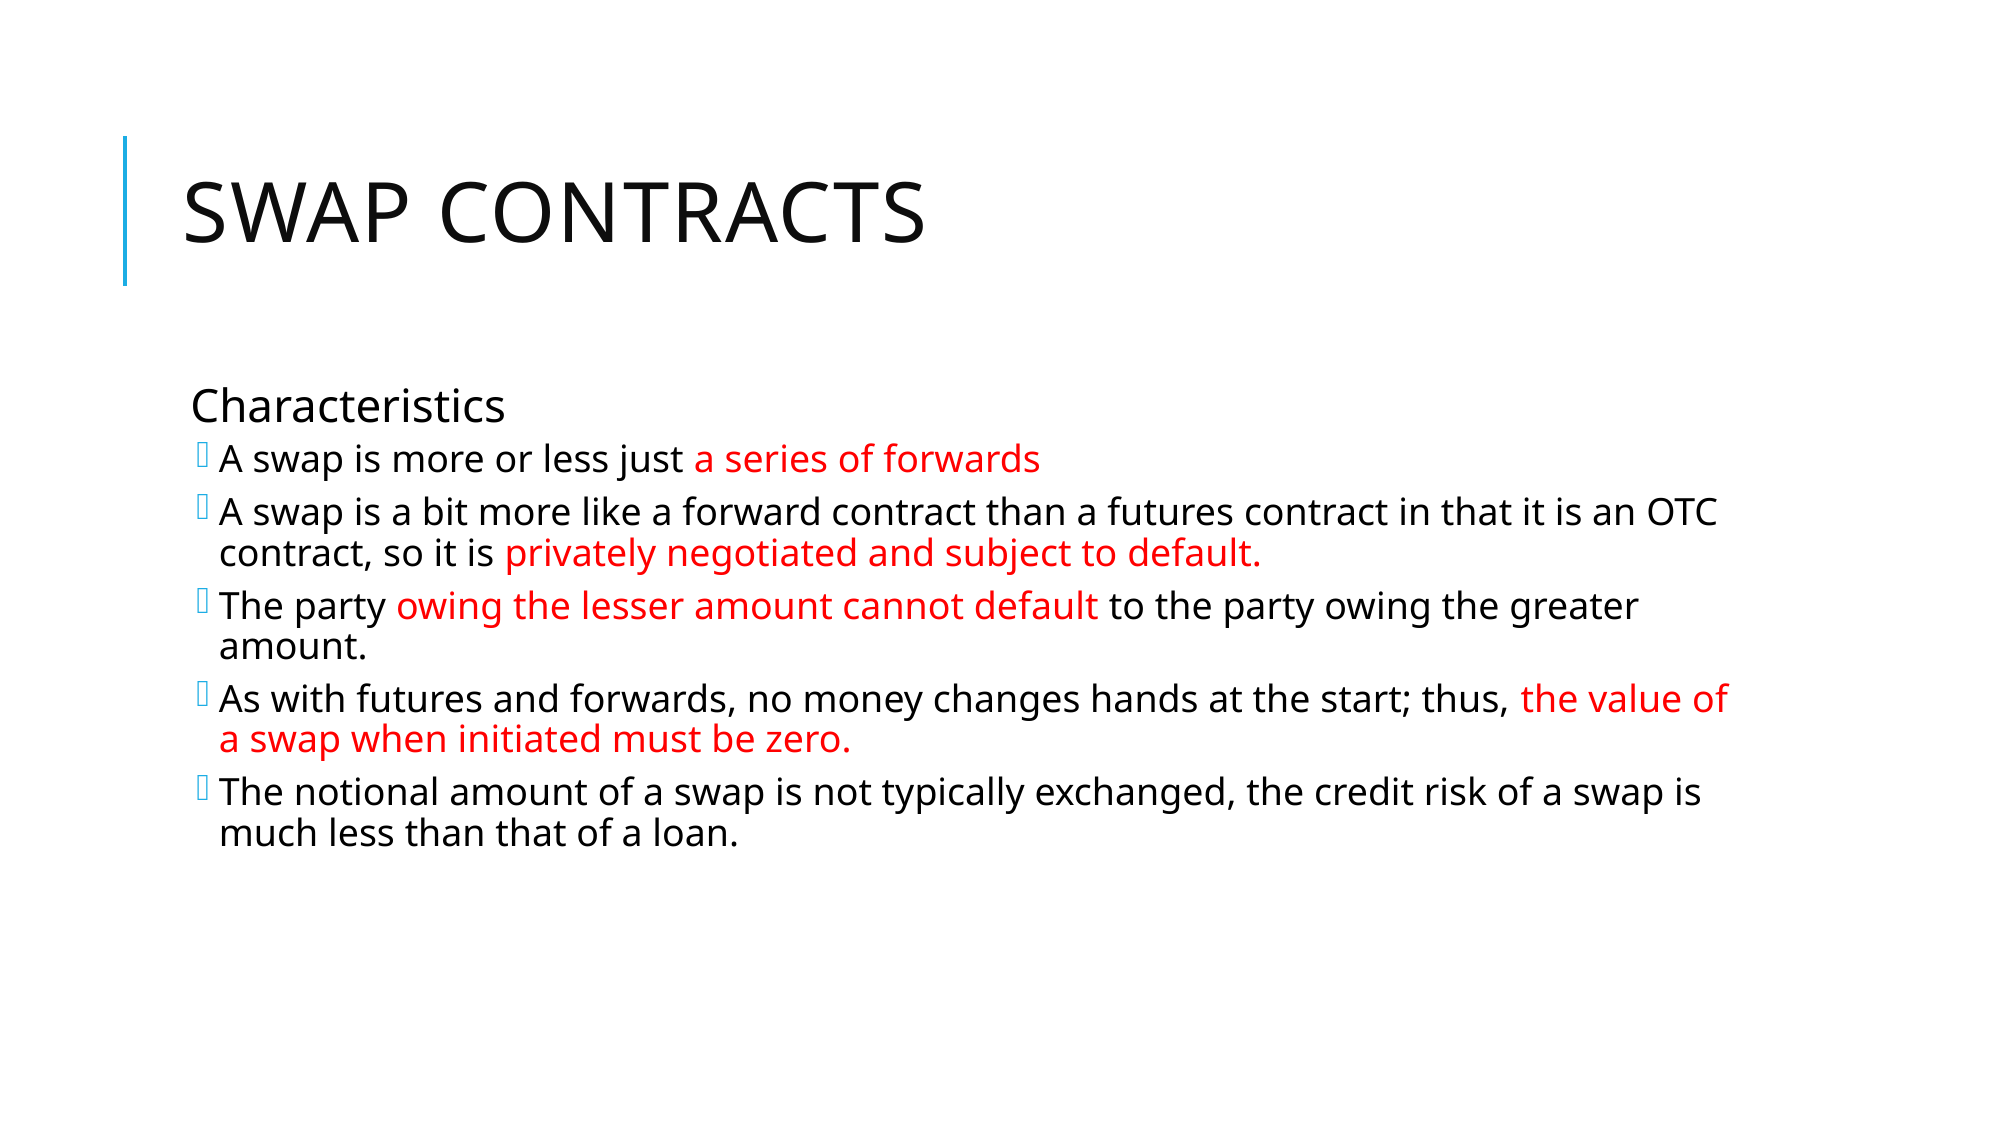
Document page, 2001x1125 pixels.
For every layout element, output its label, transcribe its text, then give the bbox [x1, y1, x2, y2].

title Swap Contracts [168, 96, 1763, 342]
list Characteristics A swap is more or less just a series of forwards A swap is a bit more like a forward contract than a futures contract in that it is an OTC contract, so it is privately negotiated and subject to default. The party owing the lesser amount cannot default to the party owing the greater amount. As with futures and forwards, no money changes hands at the start; thus, the value of a swap when initiated must be zero. The notional amount of a swap is not typically exchanged, the credit risk of a swap is much less than that of a loan. [168, 375, 1763, 1035]
